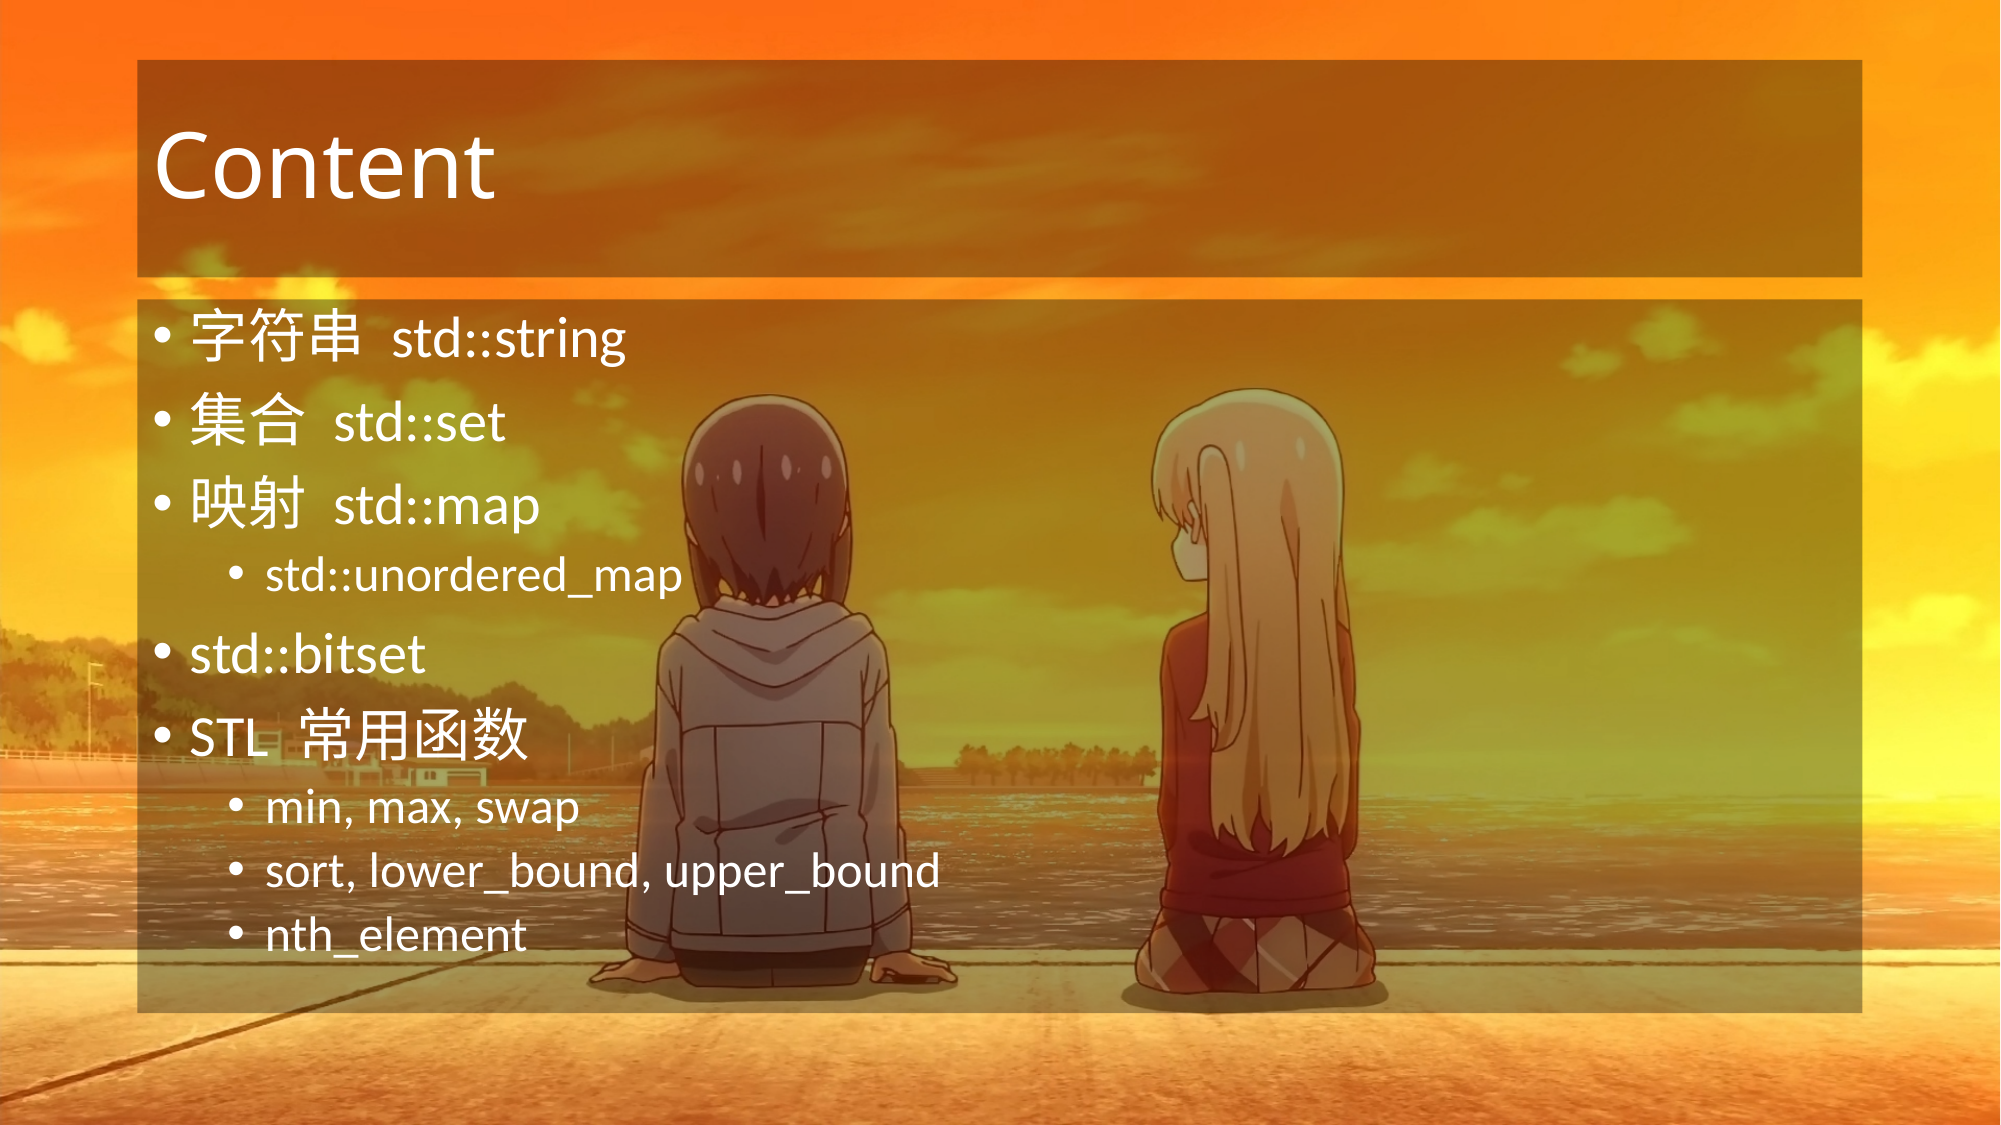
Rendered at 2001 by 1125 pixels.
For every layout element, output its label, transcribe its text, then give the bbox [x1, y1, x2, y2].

title Content [137, 59, 1863, 278]
list 字符串 std::string 集合 std::set 映射 std::map std::unordered_map std::bitset STL 常用函数 min, max, swap sort, lower_bound, upper_bound nth_element [137, 299, 1863, 1014]
picture [0, 0, 2001, 1125]
